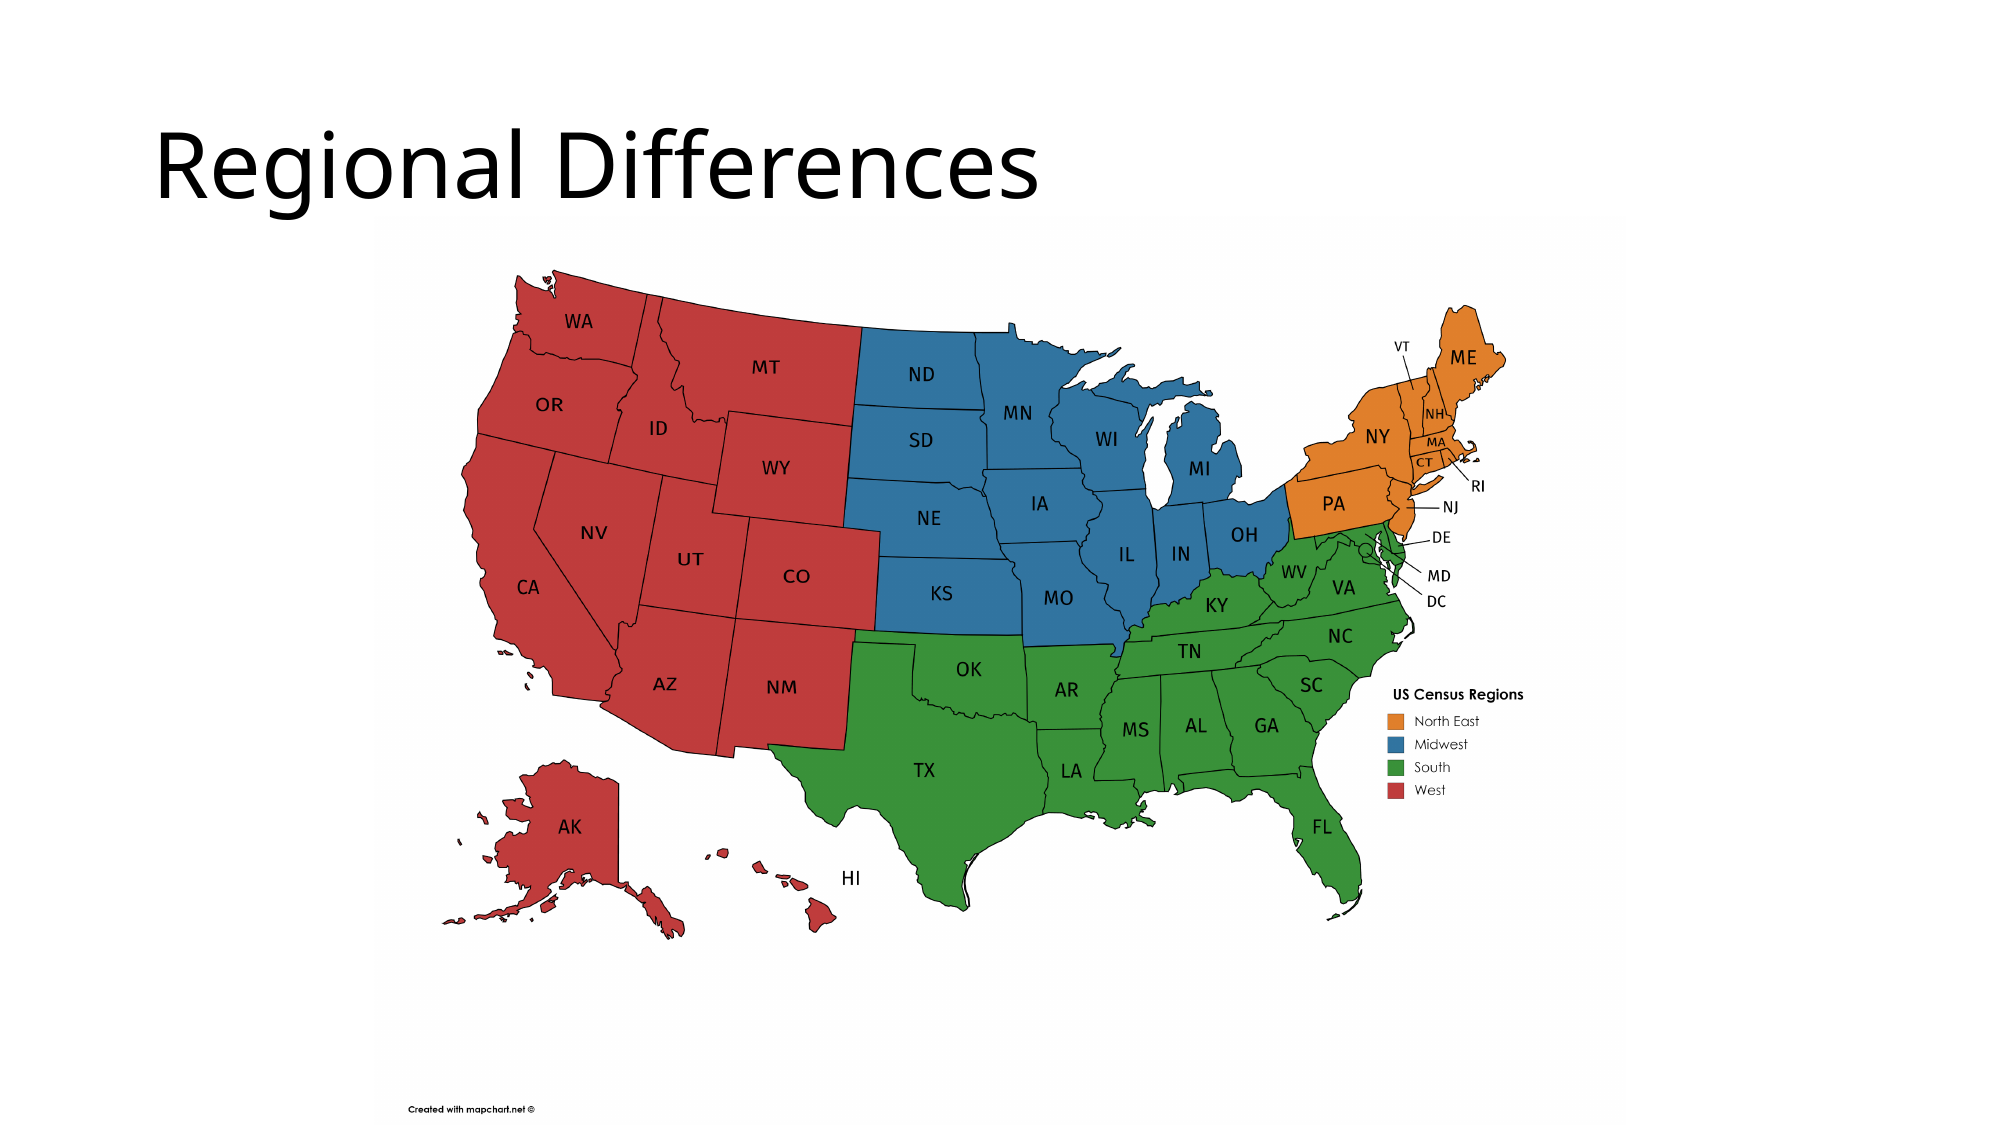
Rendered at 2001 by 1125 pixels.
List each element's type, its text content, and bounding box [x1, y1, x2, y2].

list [374, 216, 1626, 1125]
title Regional Differences [137, 59, 1863, 278]
